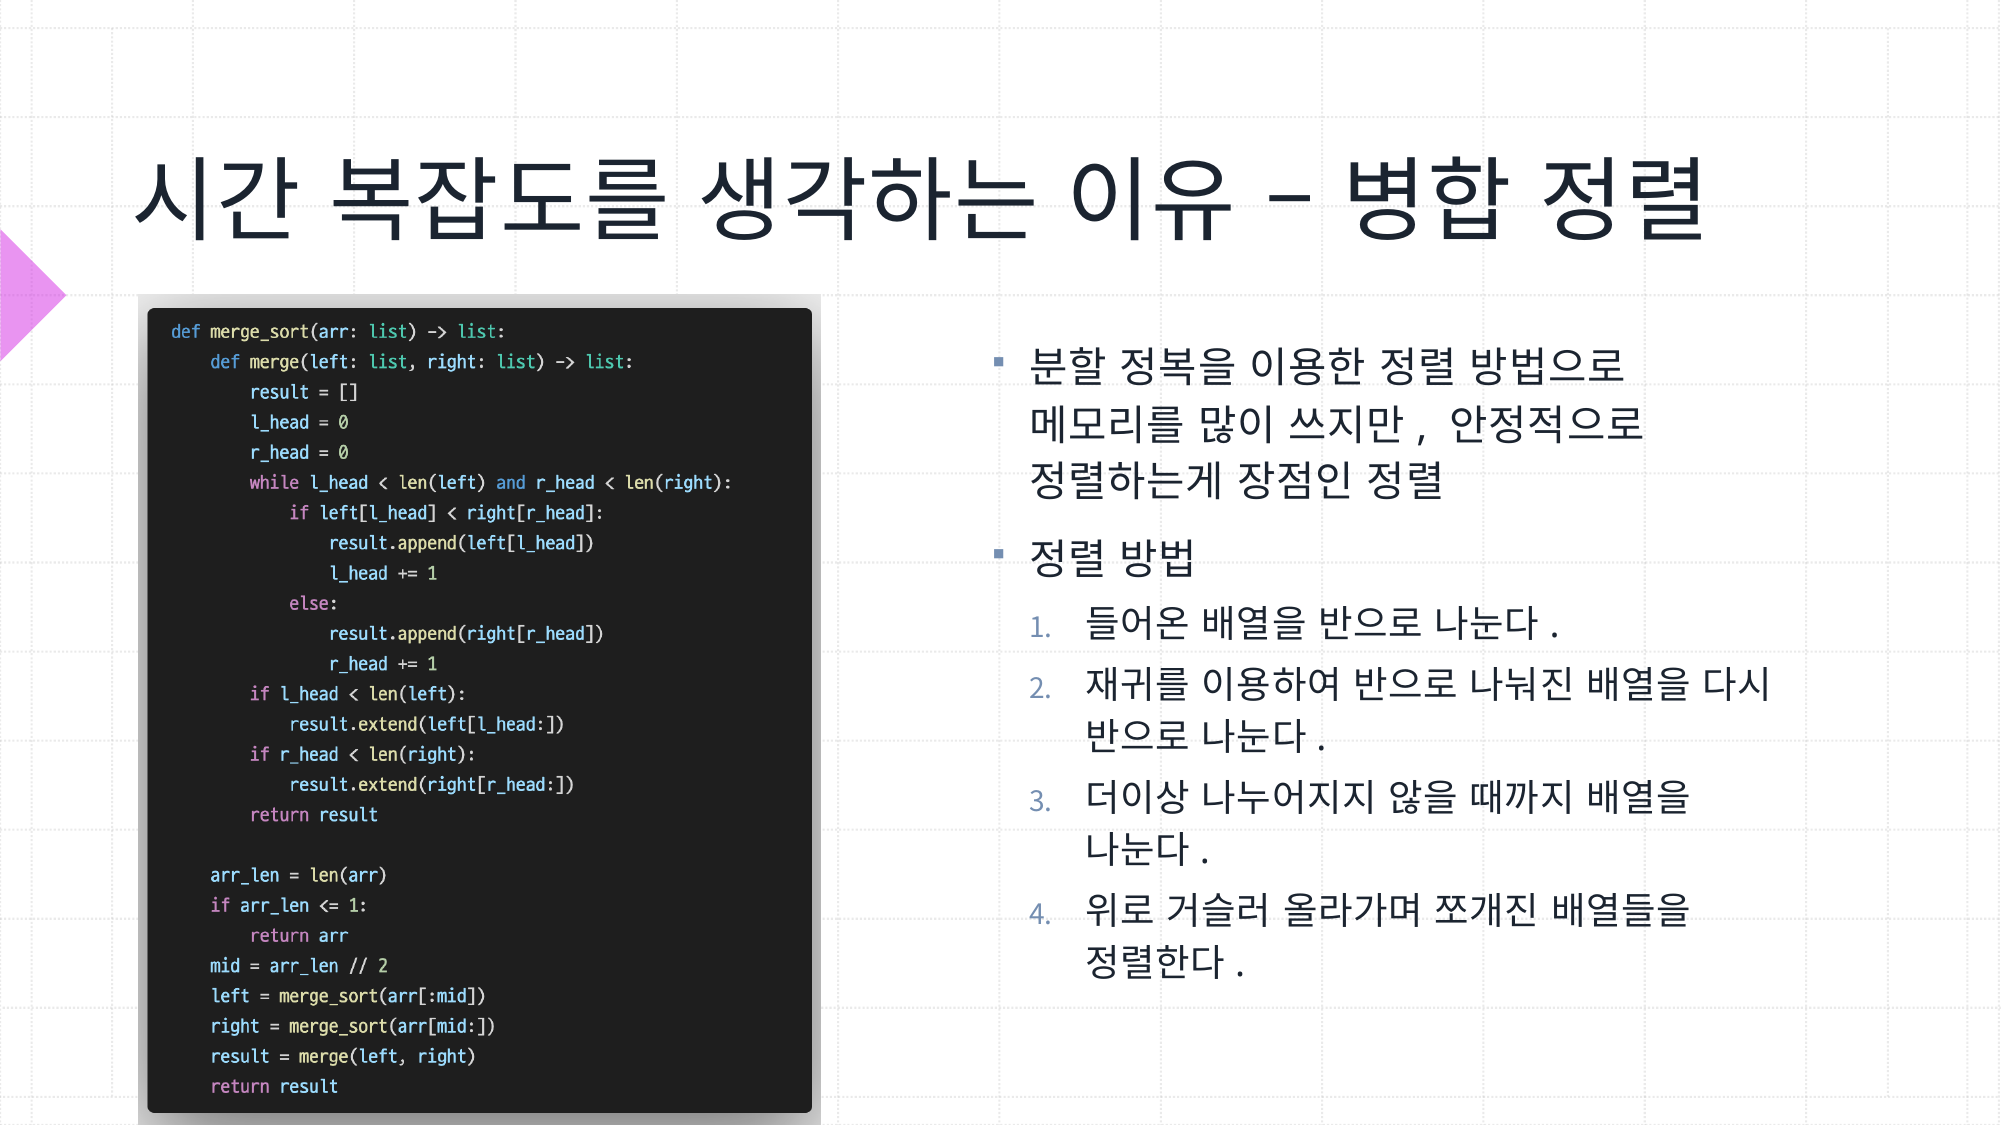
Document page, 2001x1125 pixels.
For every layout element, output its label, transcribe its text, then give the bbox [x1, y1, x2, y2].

title 시간 복잡도를 생각하는 이유 – 병합 정렬 [113, 44, 1806, 267]
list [138, 294, 821, 1125]
list 분할 정복을 이용한 정렬 방법으로 메모리를 많이 쓰지만, 안정적으로 정렬하는게 장점인 정렬 정렬 방법 들어온 배열을 반으로 나눈다. 재귀를 이용하여 반으로 나눠진 배열을 다시 반으로 나눈다. 더이상 나누어지지 않을 때까지 배열을 나눈다. 위로 거슬러 올라가며 쪼개진 배열들을 정렬한다. [973, 316, 1805, 1081]
